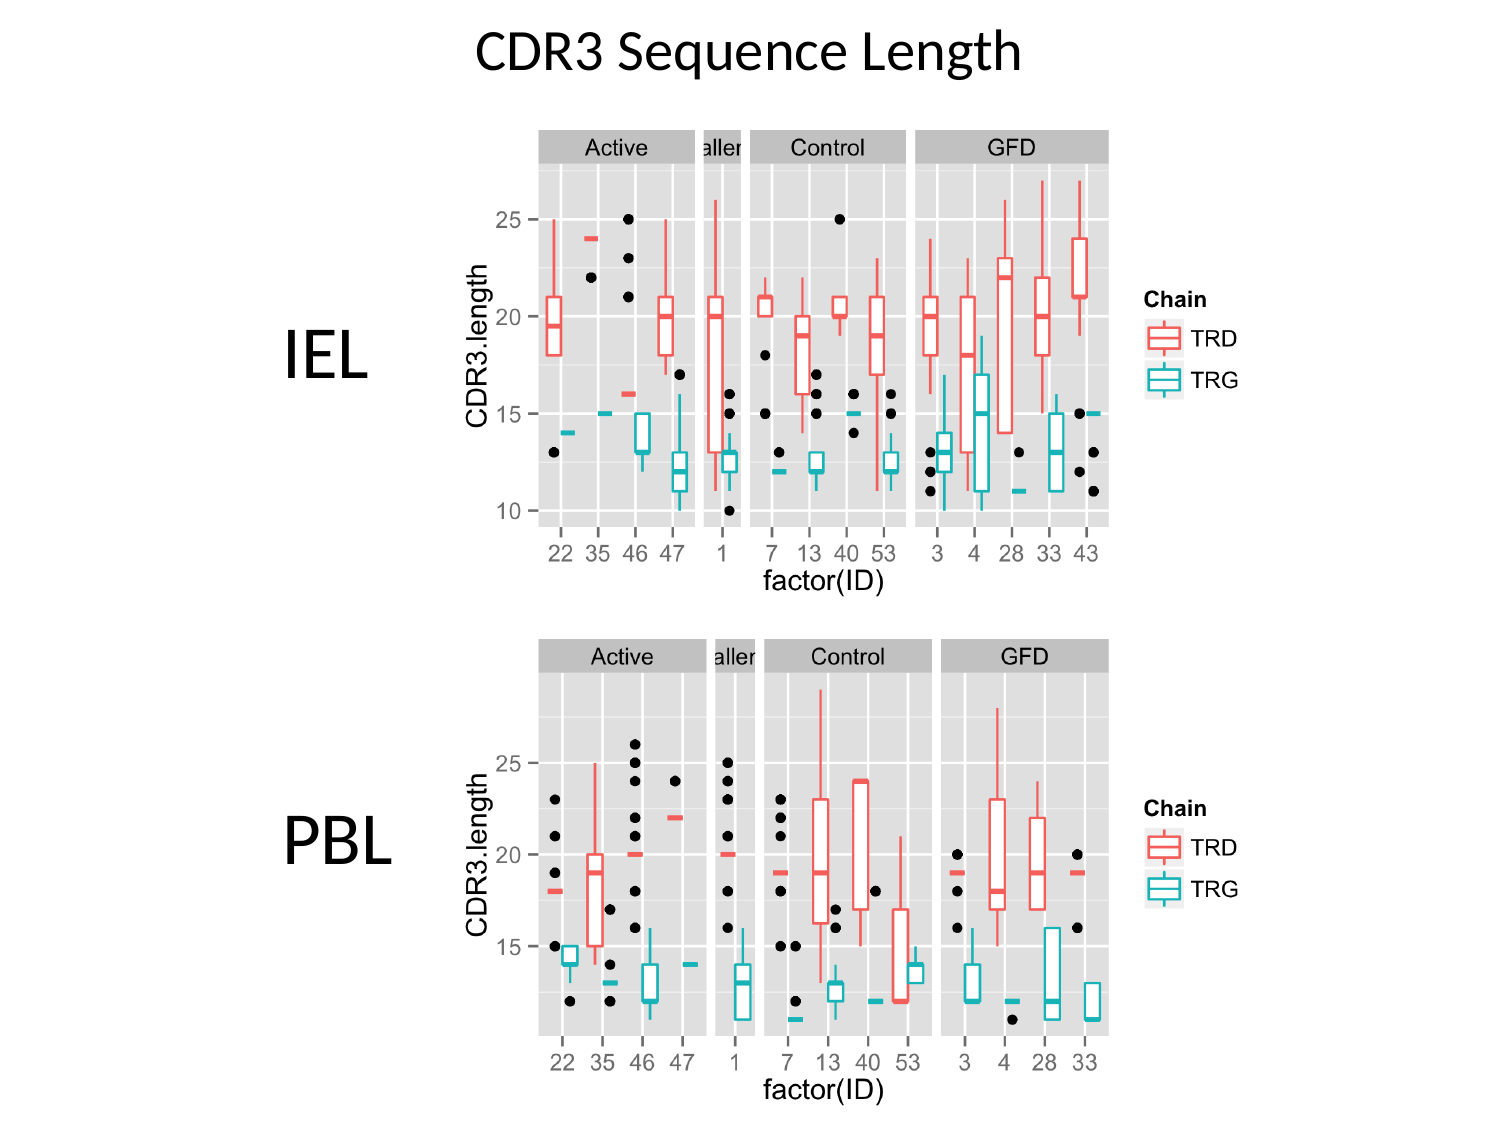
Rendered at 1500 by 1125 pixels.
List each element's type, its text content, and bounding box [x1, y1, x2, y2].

text_box PBL [267, 781, 409, 887]
picture [439, 94, 1308, 1125]
title CDR3 Sequence Length [75, 3, 1425, 90]
text_box IEL [267, 296, 385, 402]
